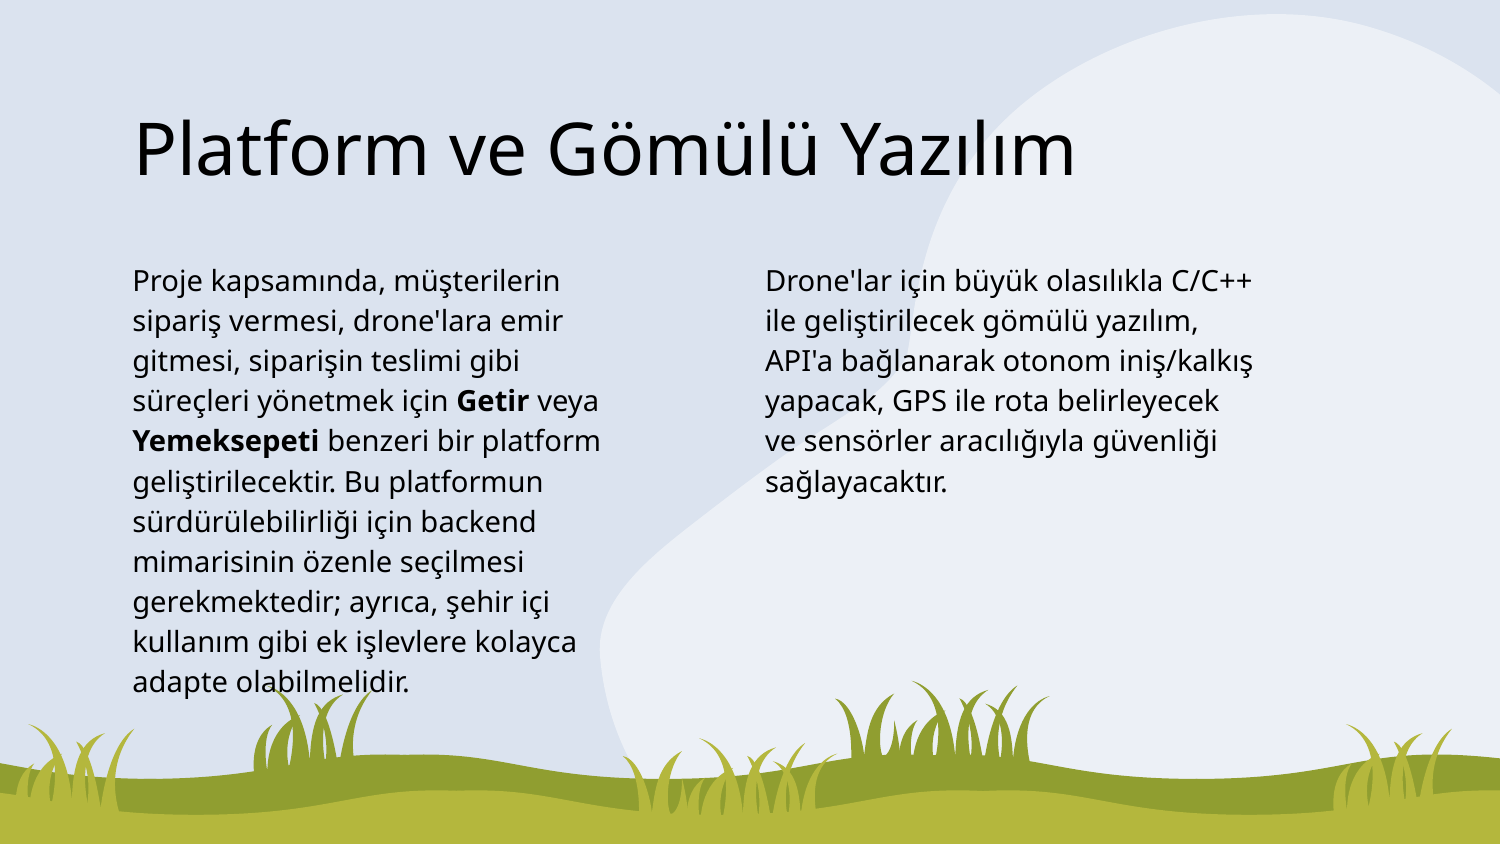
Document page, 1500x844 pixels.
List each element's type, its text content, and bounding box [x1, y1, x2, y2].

subtitle Proje kapsamında, müşterilerin sipariş vermesi, drone'lara emir gitmesi, siparişin teslimi gibi süreçleri yönetmek için Getir veya Yemeksepeti benzeri bir platform geliştirilecektir. Bu platformun sürdürülebilirliği için backend mimarisinin özenle seçilmesi gerekmektedir; ayrıca, şehir içi kullanım gibi ek işlevlere kolayca adapte olabilmelidir. [117, 241, 657, 667]
subtitle Drone'lar için büyük olasılıkla C/C++ ile geliştirilecek gömülü yazılım, API'a bağlanarak otonom iniş/kalkış yapacak, GPS ile rota belirleyecek ve sensörler aracılığıyla güvenliği sağlayacaktır. [750, 241, 1271, 667]
title Platform ve Gömülü Yazılım [118, 87, 1382, 182]
